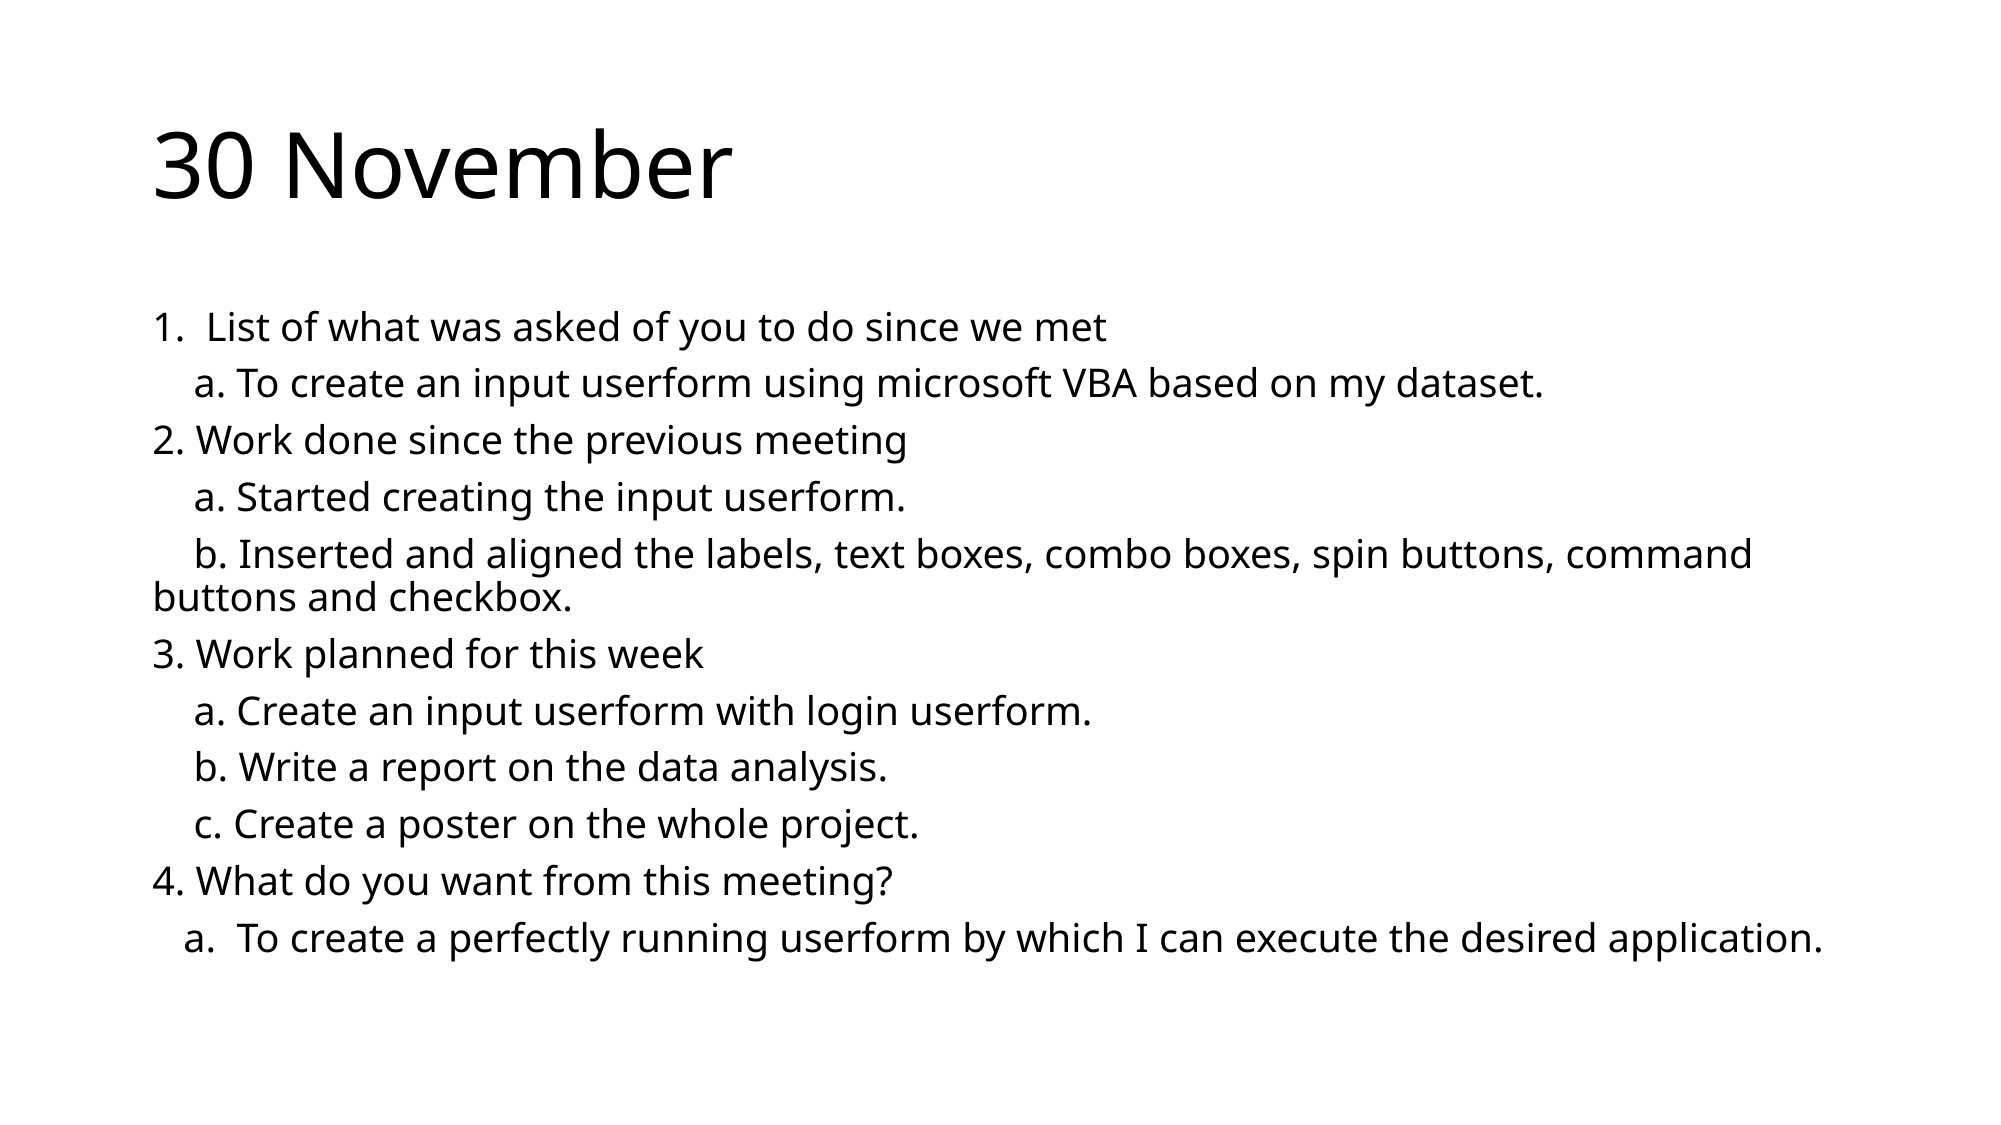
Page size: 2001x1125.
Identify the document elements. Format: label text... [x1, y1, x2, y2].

title 30 November [137, 59, 1863, 278]
list 1. List of what was asked of you to do since we met a. To create an input userform using microsoft VBA based on my dataset. 2. Work done since the previous meeting a. Started creating the input userform. b. Inserted and aligned the labels, text boxes, combo boxes, spin buttons, command buttons and checkbox. 3. Work planned for this week a. Create an input userform with login userform. b. Write a report on the data analysis. c. Create a poster on the whole project. 4. What do you want from this meeting? a. To create a perfectly running userform by which I can execute the desired application. [137, 299, 1863, 1014]
